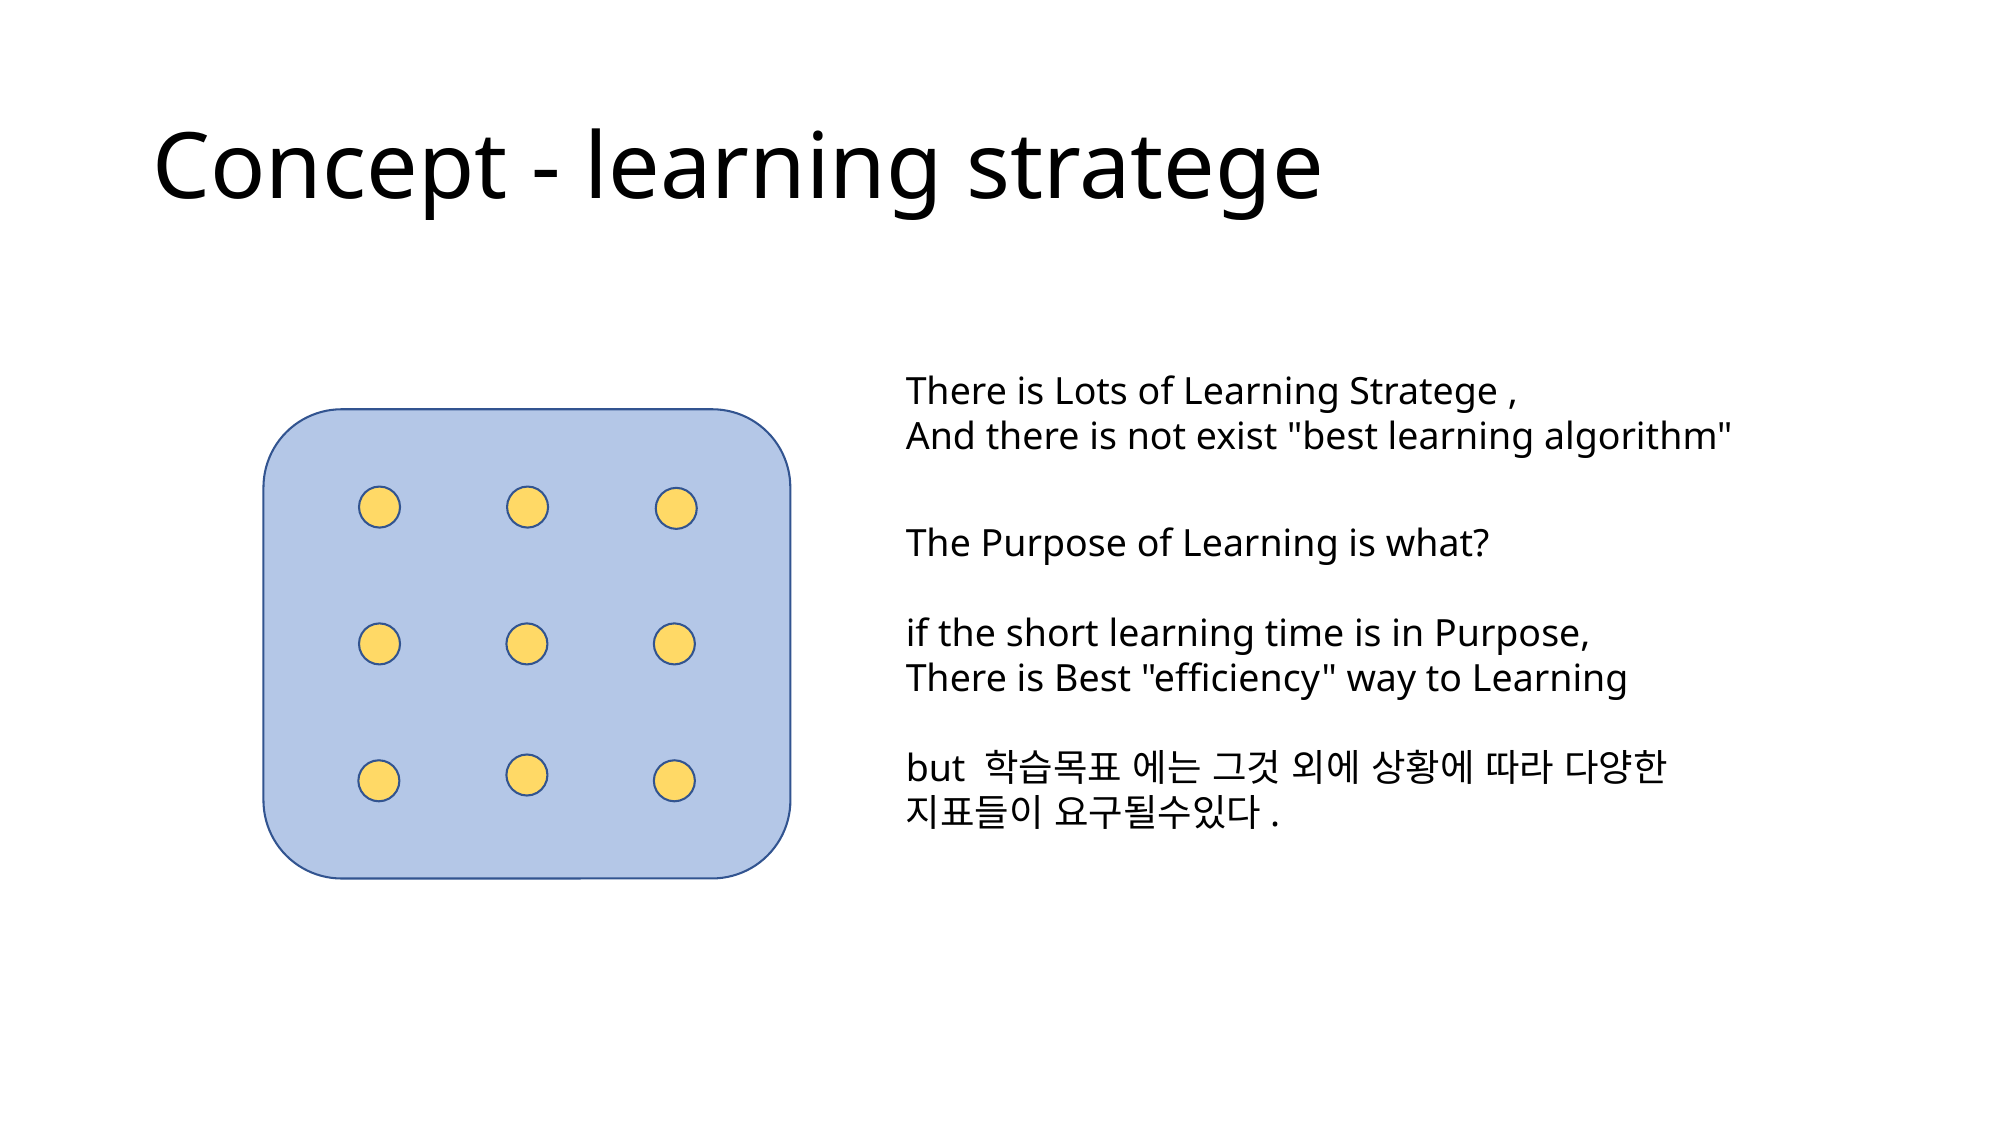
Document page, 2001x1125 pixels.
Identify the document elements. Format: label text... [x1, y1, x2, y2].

title Concept - learning stratege [137, 59, 1863, 278]
text_box [357, 622, 402, 666]
text_box [505, 753, 549, 797]
text_box [652, 759, 696, 803]
text_box [357, 485, 402, 529]
text_box [652, 622, 696, 666]
text_box [262, 408, 792, 880]
text_box [506, 485, 550, 529]
text_box [505, 622, 549, 666]
text_box The Purpose of Learning is what? if the short learning time is in Purpose, There is Best "efficiency" way to Learning but 학습목표 에는 그것 외에 상황에 따라 다양한 지표들이 요구될수있다. [891, 511, 1805, 887]
text_box [357, 759, 401, 803]
text_box [654, 486, 698, 530]
text_box There is Lots of Learning Stratege , And there is not exist "best learning algorithm" [891, 359, 1805, 464]
